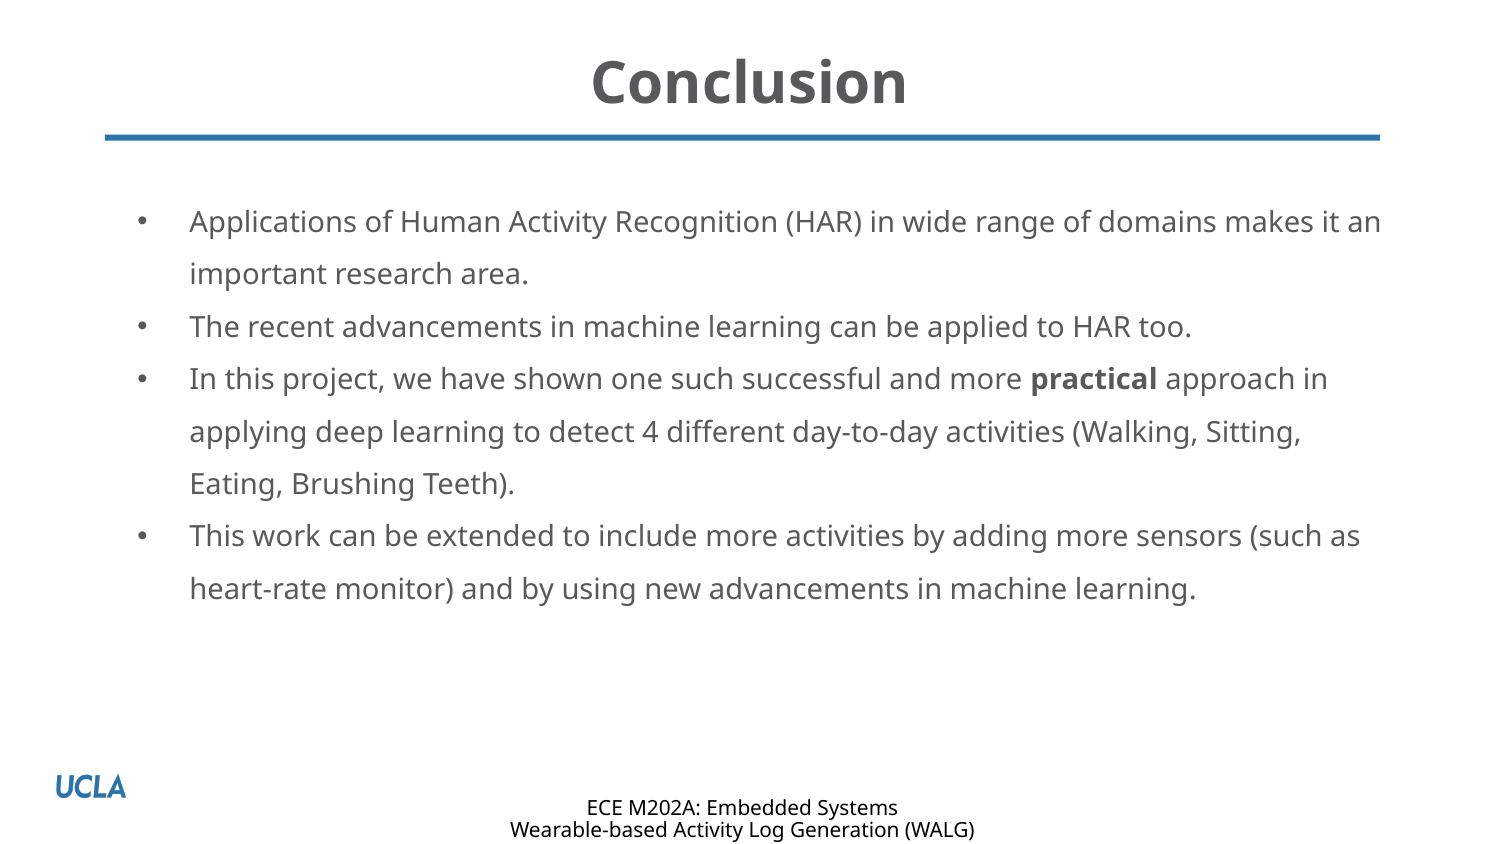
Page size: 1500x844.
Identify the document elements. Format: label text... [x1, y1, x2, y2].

title Conclusion [103, 44, 1397, 125]
picture [56, 774, 126, 798]
list Applications of Human Activity Recognition (HAR) in wide range of domains makes it an important research area. The recent advancements in machine learning can be applied to HAR too. In this project, we have shown one such successful and more practical approach in applying deep learning to detect 4 different day-to-day activities (Walking, Sitting, Eating, Brushing Teeth). This work can be extended to include more activities by adding more sensors (such as heart-rate monitor) and by using new advancements in machine learning. [103, 180, 1397, 760]
